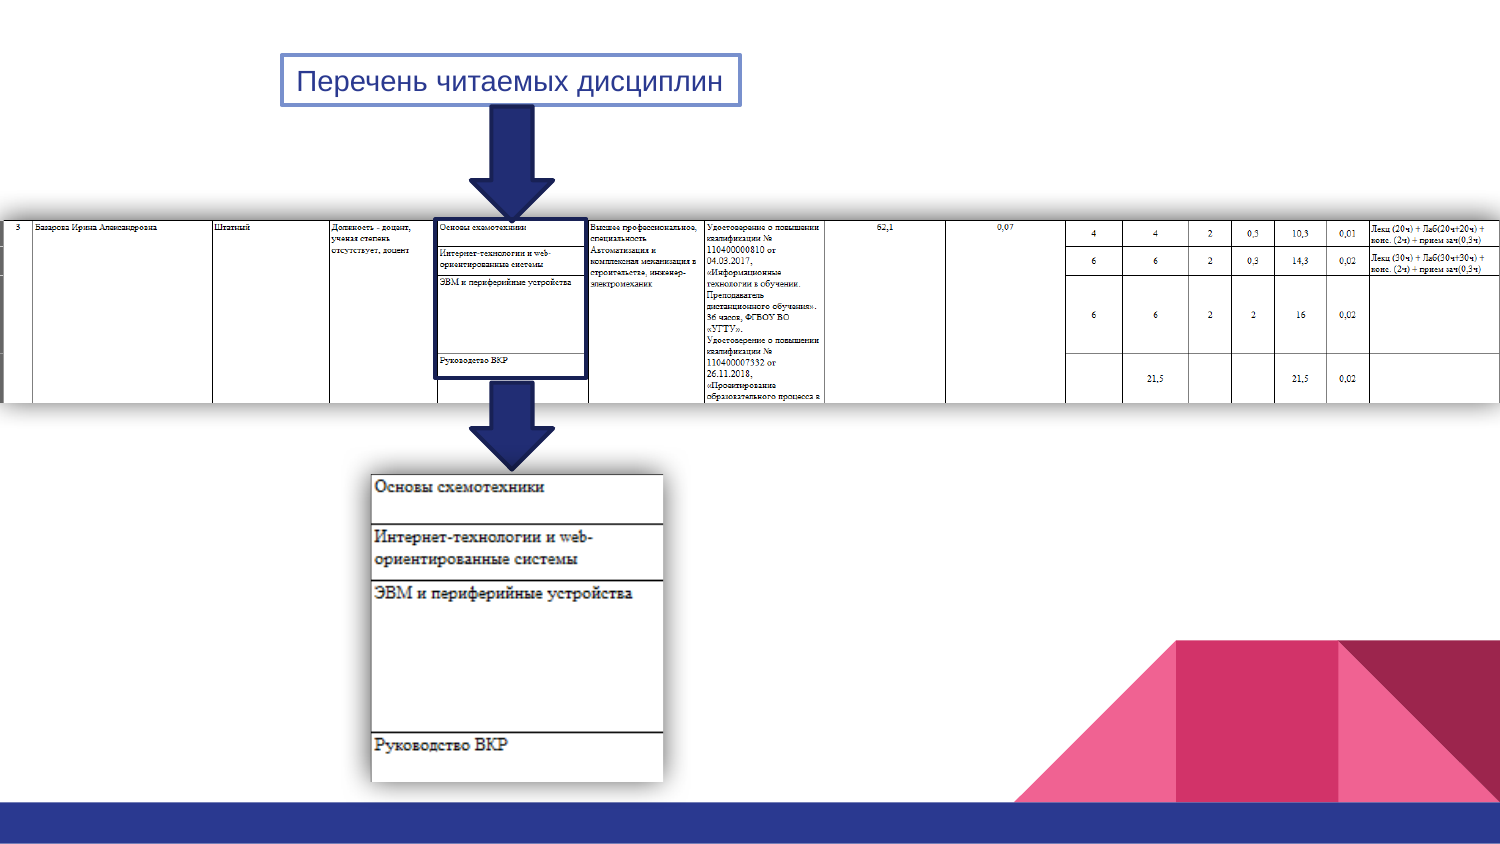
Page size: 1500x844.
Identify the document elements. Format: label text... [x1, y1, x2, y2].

text_box Перечень читаемых дисциплин [280, 53, 742, 107]
text_box [468, 411, 556, 451]
picture [370, 474, 664, 782]
picture [0, 220, 1500, 403]
text_box [468, 104, 556, 217]
